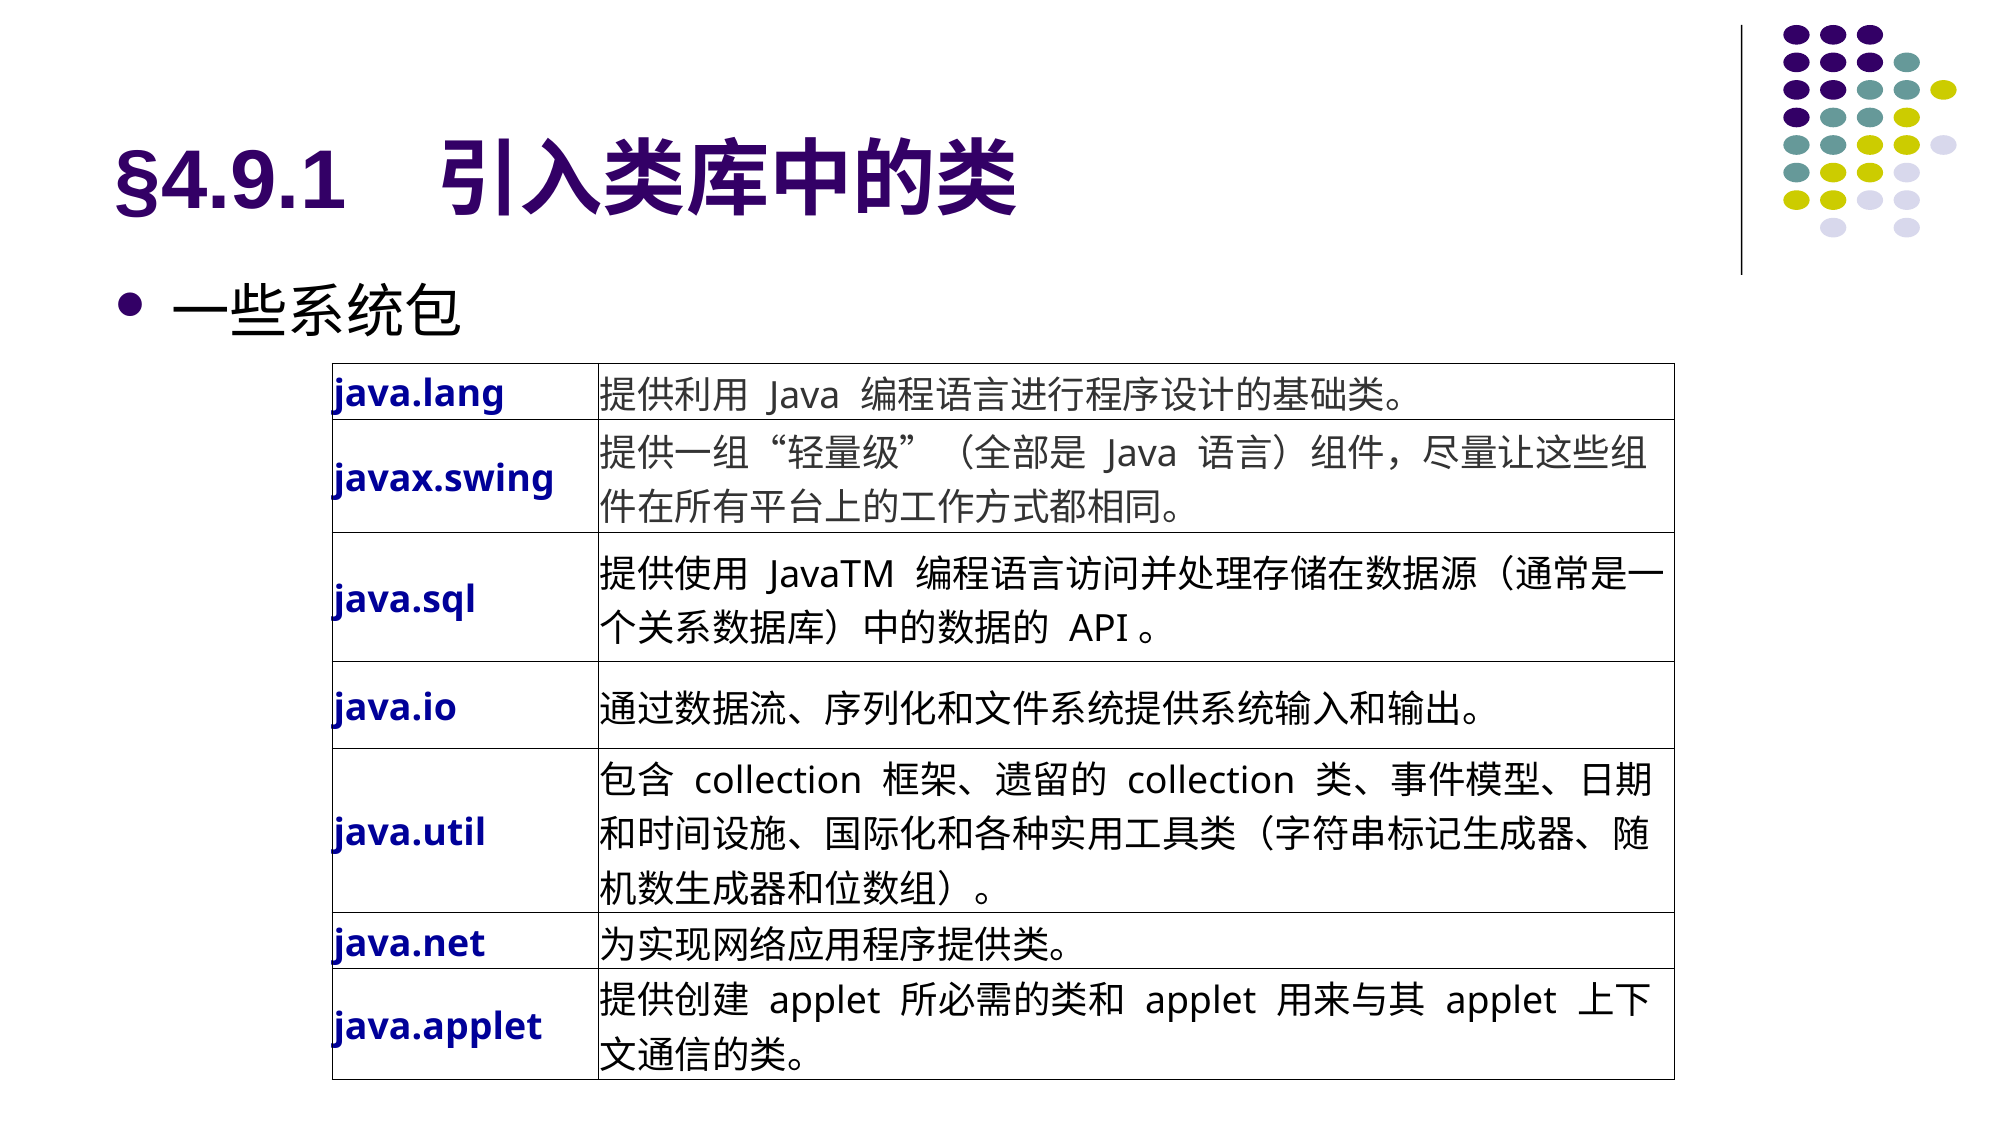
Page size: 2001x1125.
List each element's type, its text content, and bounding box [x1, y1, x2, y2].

table_header 提供利用 Java 编程语言进行程序设计的基础类。 [599, 364, 1674, 419]
table_cell java.net [333, 913, 598, 968]
table_cell 提供一组“轻量级”（全部是 Java 语言）组件，尽量让这些组件在所有平台上的工作方式都相同。 [599, 420, 1674, 532]
table_cell 包含 collection 框架、遗留的 collection 类、事件模型、日期和时间设施、国际化和各种实用工具类（字符串标记生成器、随机数生成器和位数组）。 [599, 749, 1674, 912]
table_header java.lang [333, 364, 598, 419]
table_cell 为实现网络应用程序提供类。 [599, 913, 1674, 968]
table_cell javax.swing [333, 420, 598, 532]
table_cell 提供创建 applet 所必需的类和 applet 用来与其 applet 上下文通信的类。 [599, 969, 1674, 1079]
table_cell java.util [333, 749, 598, 912]
table_cell java.io [333, 662, 598, 748]
table_cell java.sql [333, 533, 598, 661]
table_cell 提供使用 JavaTM 编程语言访问并处理存储在数据源（通常是一个关系数据库）中的数据的 API。 [599, 533, 1674, 661]
table_cell java.applet [333, 969, 598, 1079]
list 一些系统包 [99, 266, 1901, 1006]
slide_number [1433, 1024, 1901, 1101]
table_cell 通过数据流、序列化和文件系统提供系统输入和输出。 [599, 662, 1674, 748]
title §4.9.1 引入类库中的类 [99, 19, 1751, 233]
